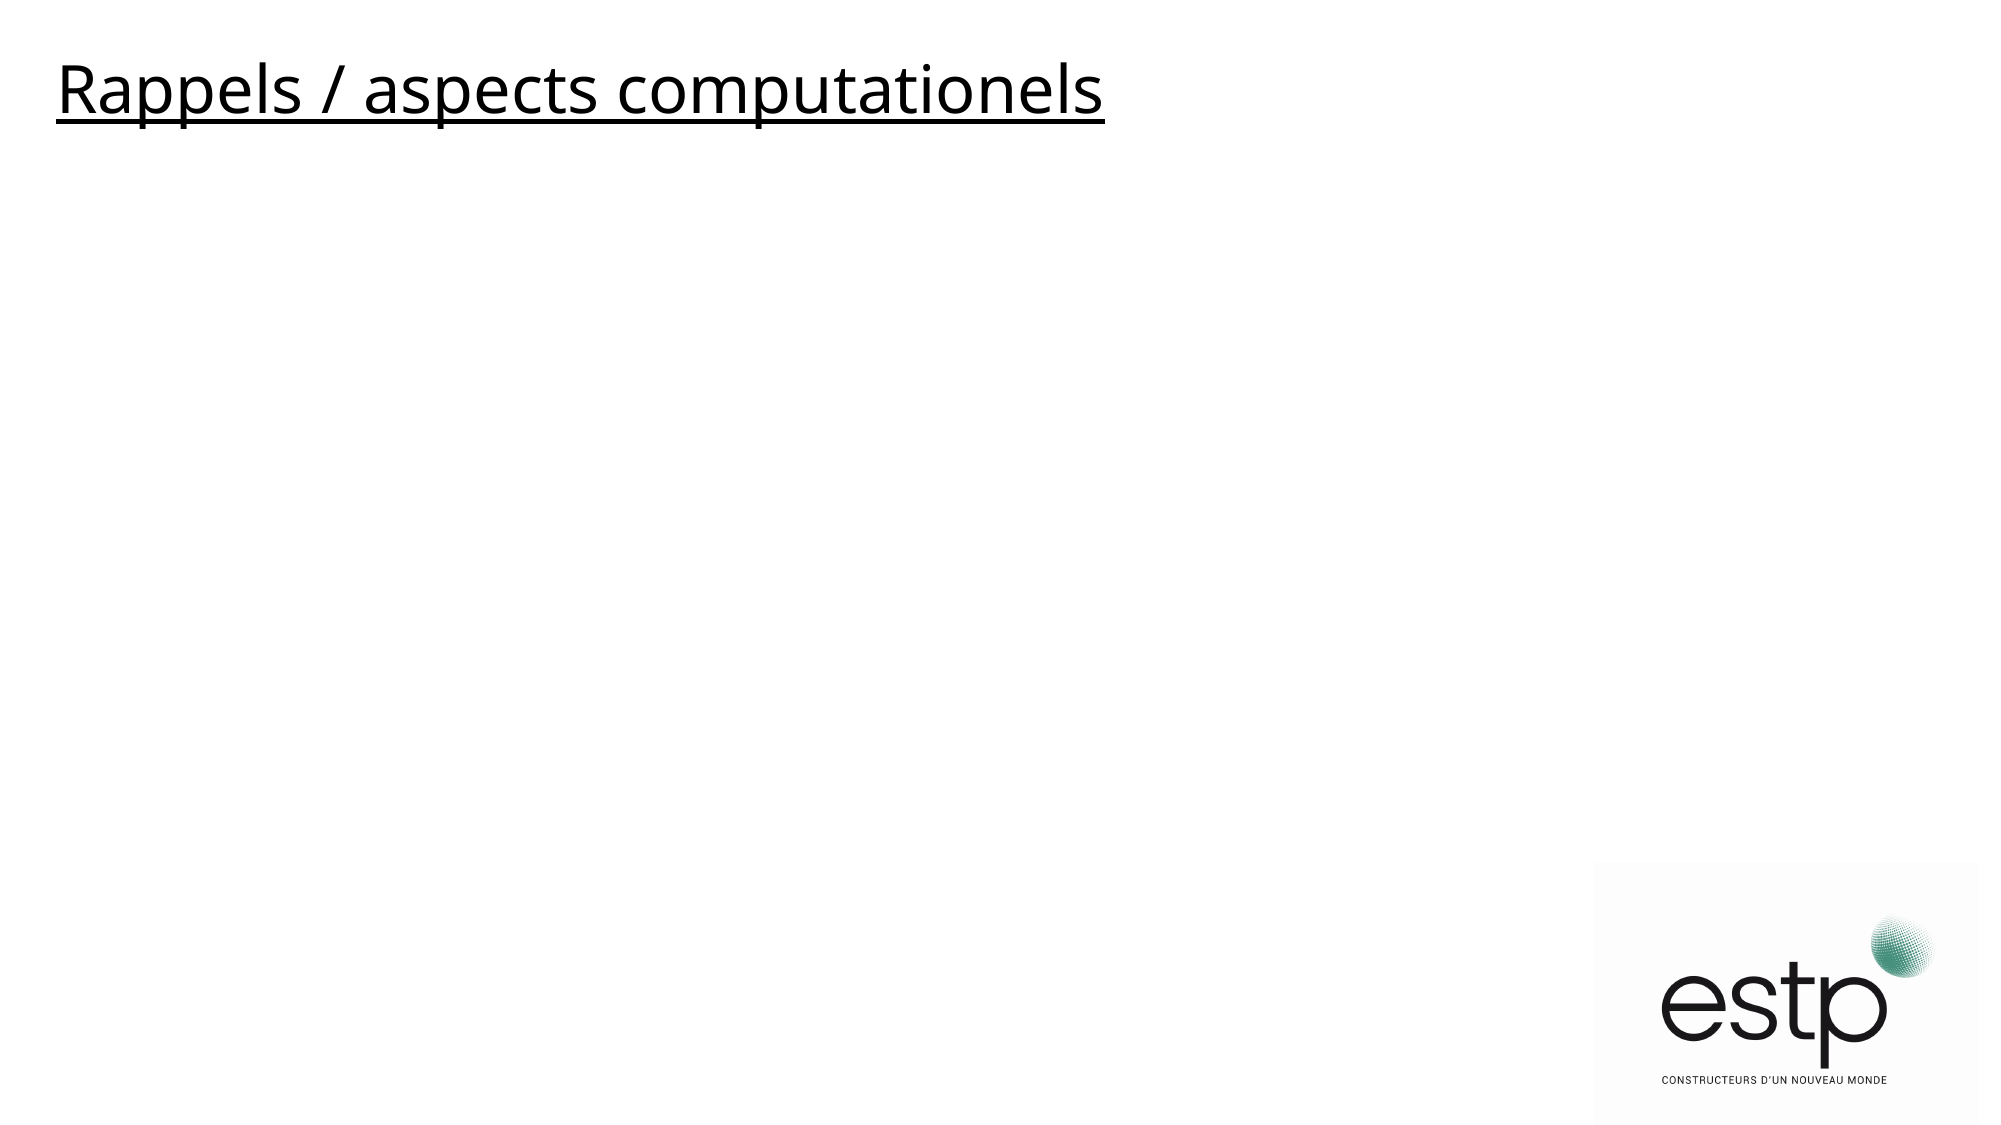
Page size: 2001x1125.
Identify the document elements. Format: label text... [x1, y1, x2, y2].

picture [1594, 861, 1980, 1125]
text_box Rappels / aspects computationels [41, 39, 1211, 135]
